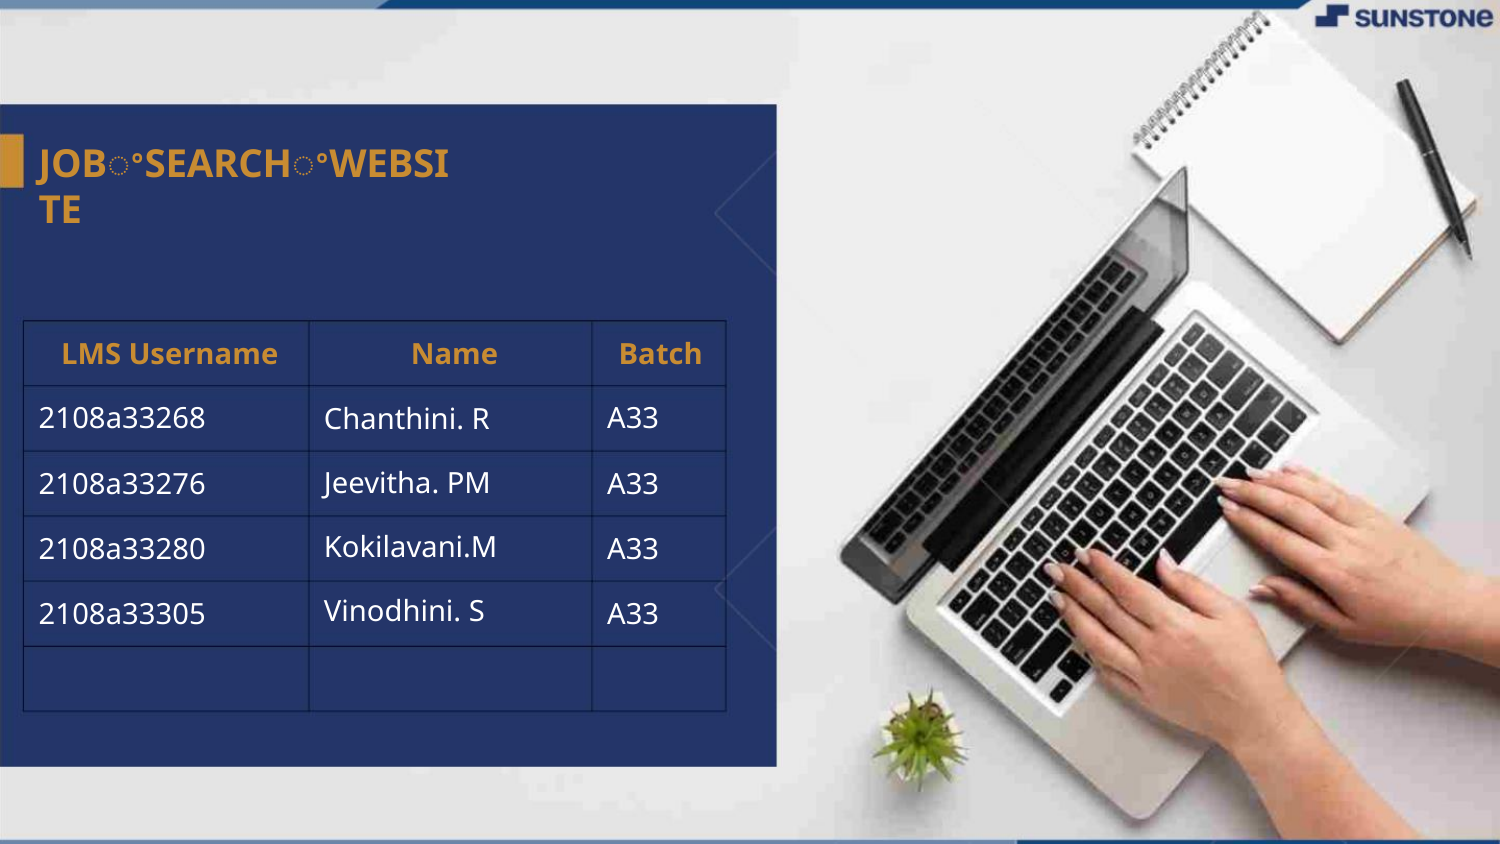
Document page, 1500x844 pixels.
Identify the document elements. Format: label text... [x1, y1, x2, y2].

text_box Name [410, 337, 516, 371]
text_box Batch A33 [607, 337, 725, 435]
text_box LMS Username 2108a33268 [38, 337, 297, 435]
text_box [0, 0, 1500, 844]
text_box Chanthini. R Jeevitha. PM Kokilavani.M Vinodhini. S [324, 402, 512, 628]
text_box A33 [607, 532, 684, 566]
text_box 2108a33280 [38, 532, 208, 566]
text_box A33 [607, 467, 683, 501]
text_box 2108a33305 [38, 597, 226, 631]
text_box JOBꢀSEARCHꢀWEBSITE [38, 138, 469, 231]
text_box 2108a33276 [38, 467, 208, 501]
text_box A33 [607, 597, 684, 631]
